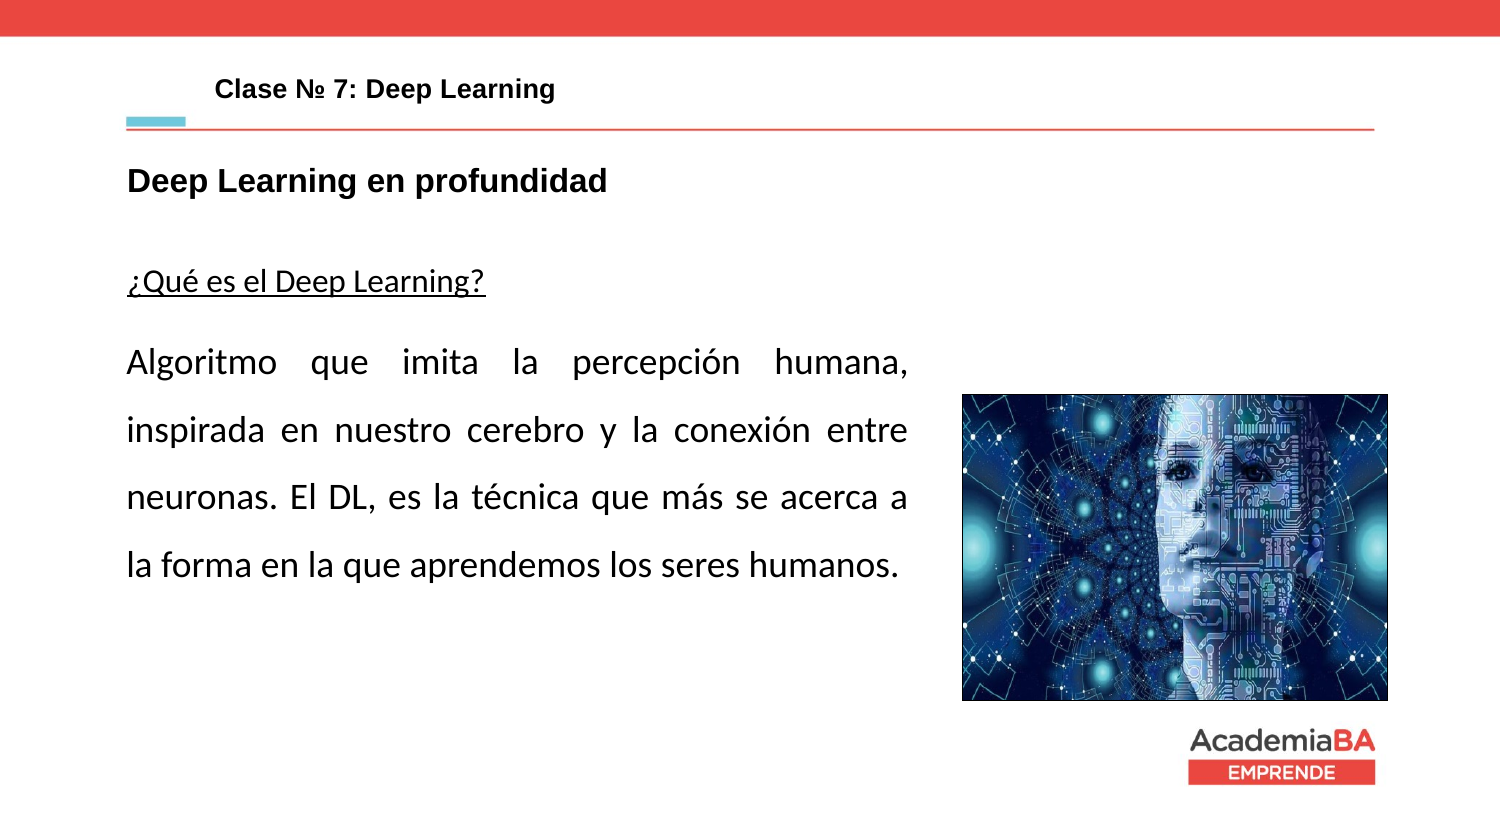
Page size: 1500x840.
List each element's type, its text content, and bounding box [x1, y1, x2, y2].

text_box ¿Qué es el Deep Learning? [112, 232, 797, 307]
text_box Algoritmo que imita la percepción humana, inspirada en nuestro cerebro y la conexión entre neuronas. El DL, es la técnica que más se acerca a la forma en la que aprendemos los seres humanos. [111, 307, 925, 592]
title Deep Learning en profundidad [125, 157, 1388, 300]
text_box Clase № 7: Deep Learning [212, 69, 1365, 105]
picture [0, 0, 1500, 787]
